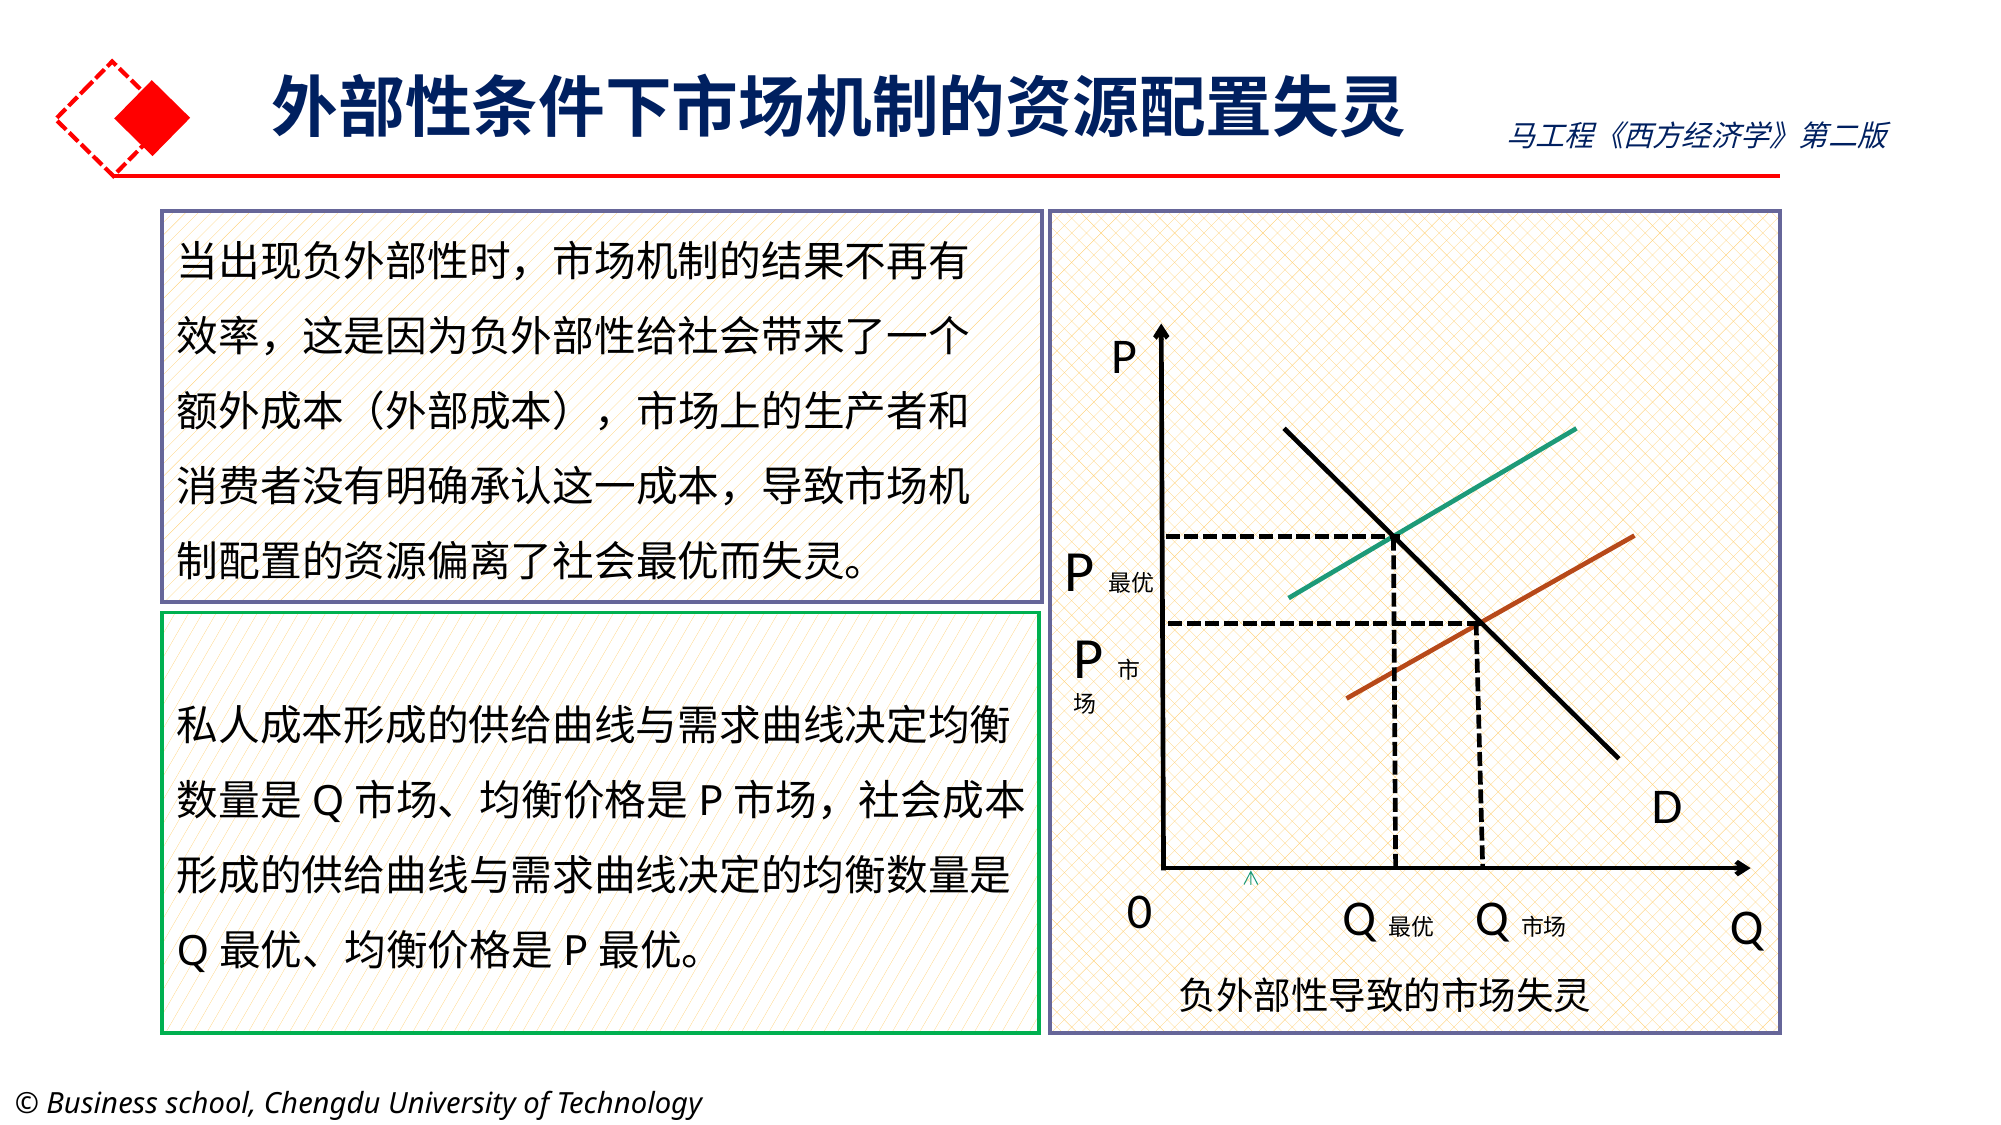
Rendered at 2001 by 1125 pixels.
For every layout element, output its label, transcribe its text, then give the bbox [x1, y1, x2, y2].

text_box D [1636, 766, 1740, 842]
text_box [1476, 621, 1483, 868]
text_box [54, 61, 143, 178]
text_box [1049, 214, 1780, 964]
text_box [162, 982, 1039, 1033]
text_box P最优 [1164, 525, 1171, 611]
text_box [162, 612, 1039, 666]
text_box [1284, 428, 1619, 759]
text_box [114, 80, 191, 157]
text_box 当出现负外部性时，市场机制的结果不再有效率，这是因为负外部性给社会带来了一个额外成本（外部成本），市场上的生产者和消费者没有明确承认这一成本，导致市场机制配置的资源偏离了社会最优而失灵。 [162, 201, 1026, 592]
text_box P [1096, 315, 1166, 391]
text_box P市场 [1164, 612, 1171, 725]
text_box P市场 [1058, 612, 1161, 725]
text_box 0 [1112, 871, 1195, 947]
text_box 负外部性导致的市场失灵 [998, 964, 1832, 1024]
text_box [1619, 535, 1635, 699]
text_box [1049, 1024, 1780, 1033]
text_box P最优 [1049, 525, 1161, 611]
text_box Q [1714, 887, 1811, 962]
text_box Q市场 [1473, 878, 1595, 953]
text_box 外部性条件下市场机制的资源配置失灵 [256, 66, 1982, 214]
text_box 马工程《西方经济学》第二版 [1491, 109, 1979, 160]
text_box 私人成本形成的供给曲线与需求曲线决定均衡数量是Q市场、均衡价格是P市场，社会成本形成的供给曲线与需求曲线决定的均衡数量是Q最优、均衡价格是P最优。 [161, 666, 1054, 982]
text_box [162, 214, 1042, 602]
text_box Q最优 [1327, 877, 1473, 953]
